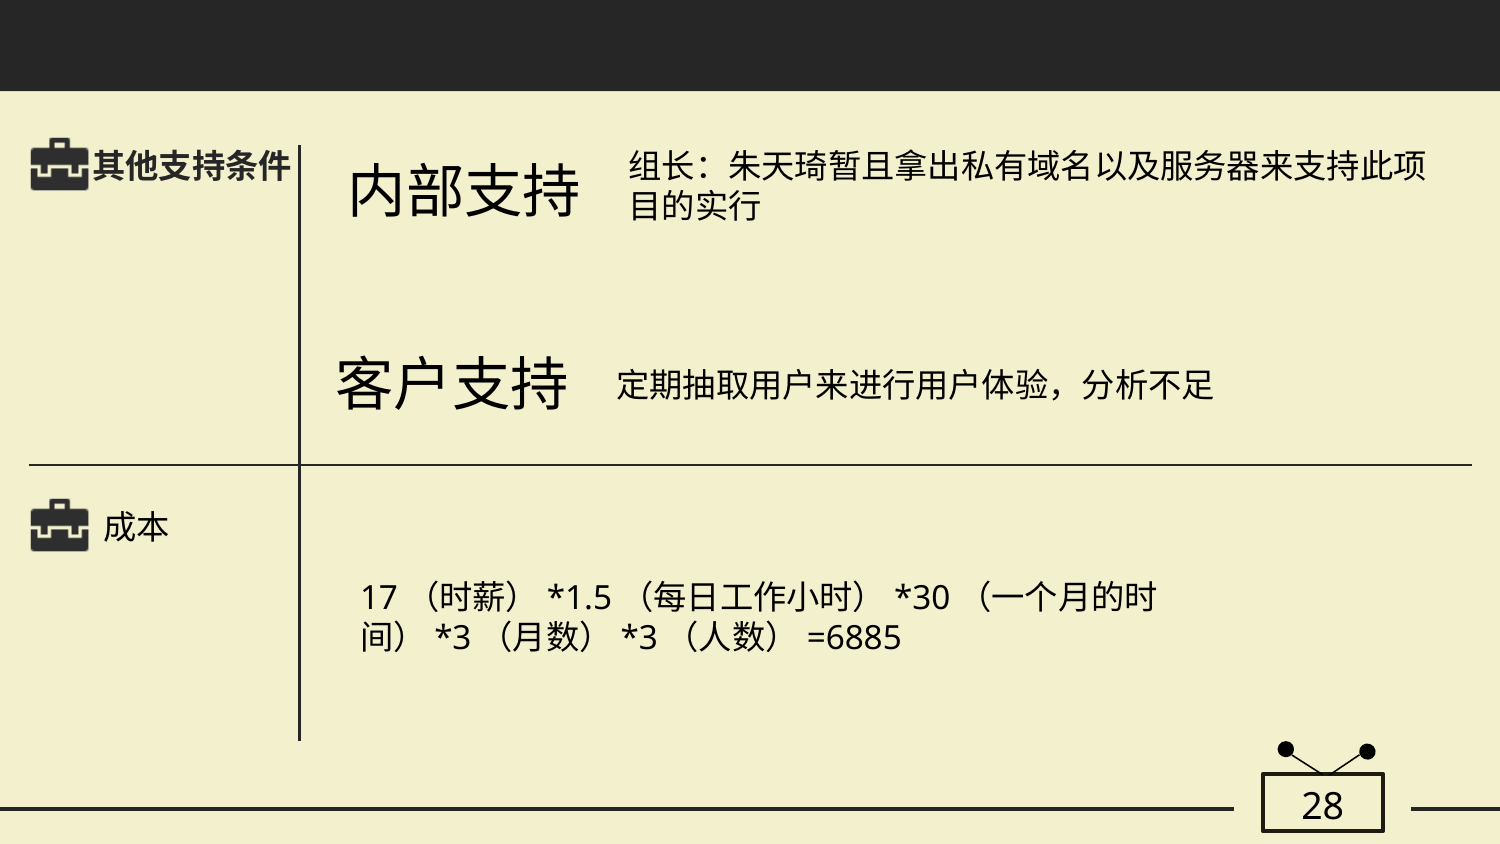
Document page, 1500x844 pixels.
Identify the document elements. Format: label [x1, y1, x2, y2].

text_box [19, 487, 186, 570]
text_box [1262, 740, 1383, 839]
text_box [0, 0, 1500, 810]
